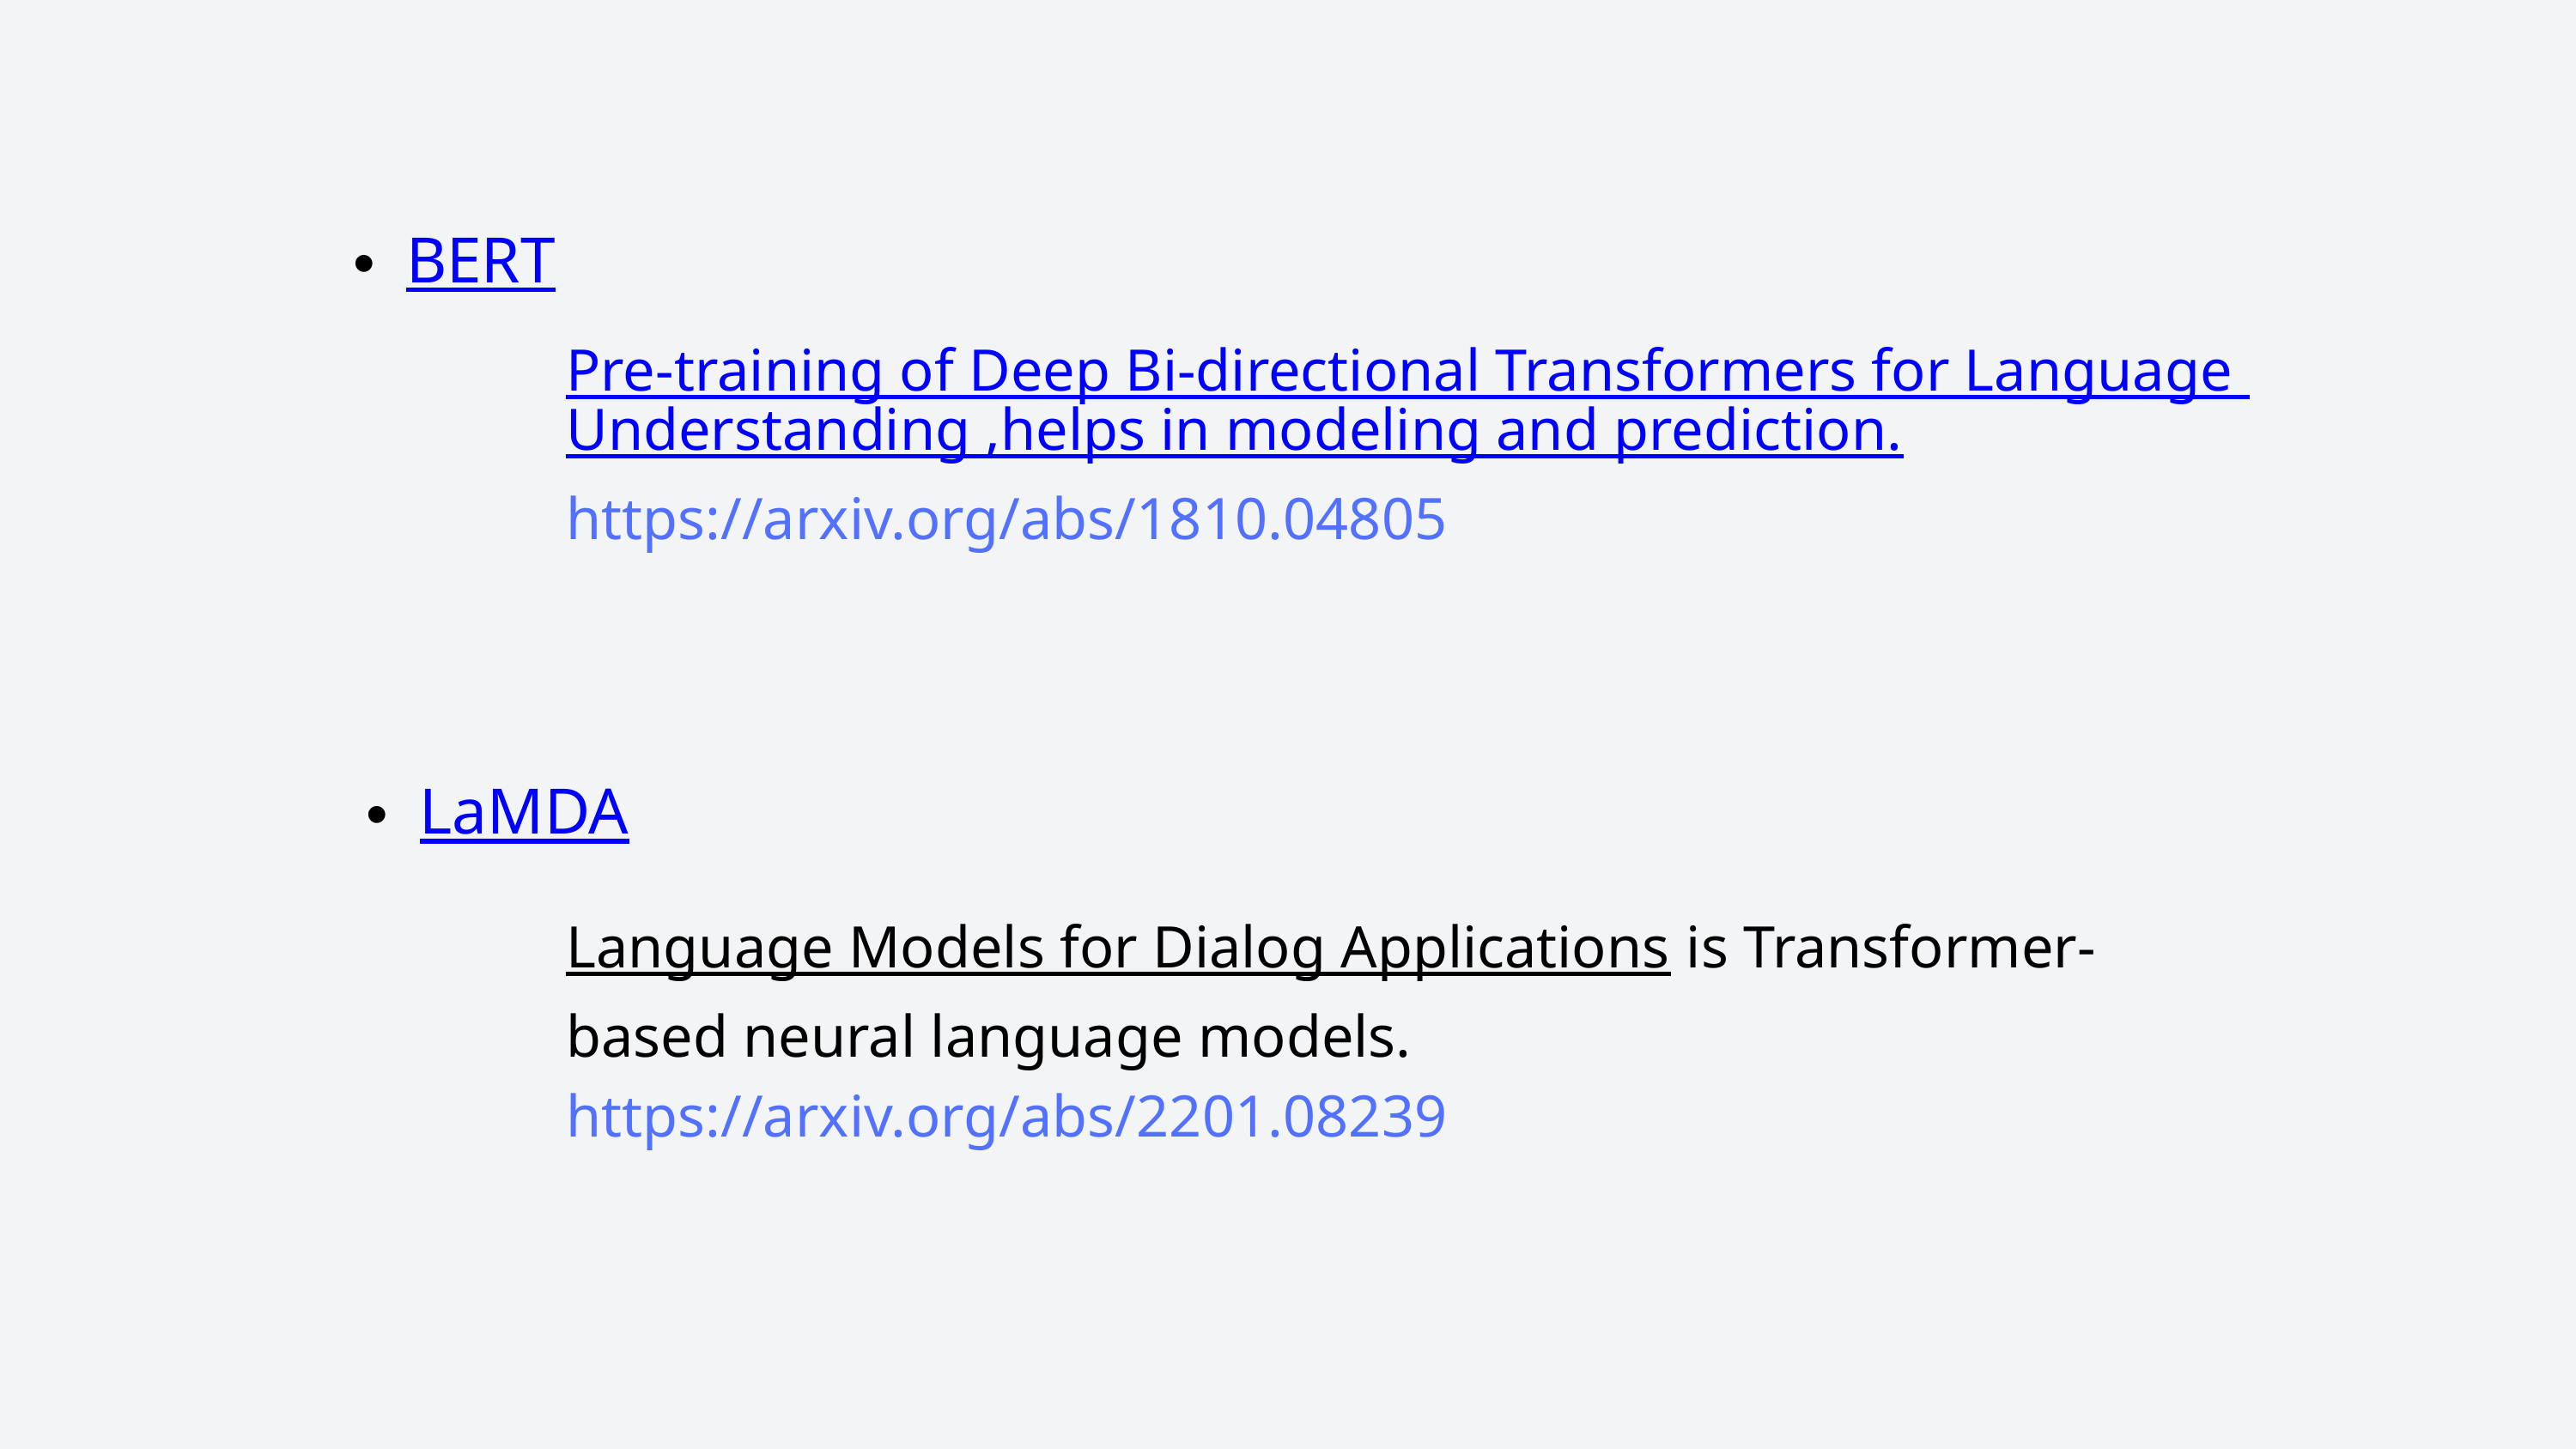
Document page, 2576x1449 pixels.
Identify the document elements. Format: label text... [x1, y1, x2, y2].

text_box LaMDA [289, 769, 653, 858]
text_box BERT [289, 217, 567, 306]
text_box Language Models for Dialog Applications is Transformer-based neural language models. https://arxiv.org/abs/2201.08239 [566, 907, 2258, 1149]
text_box Pre-training of Deep Bi-directional Transformers for Language Understanding ,helps in modeling and prediction. https://arxiv.org/abs/1810.04805 [566, 330, 2258, 492]
